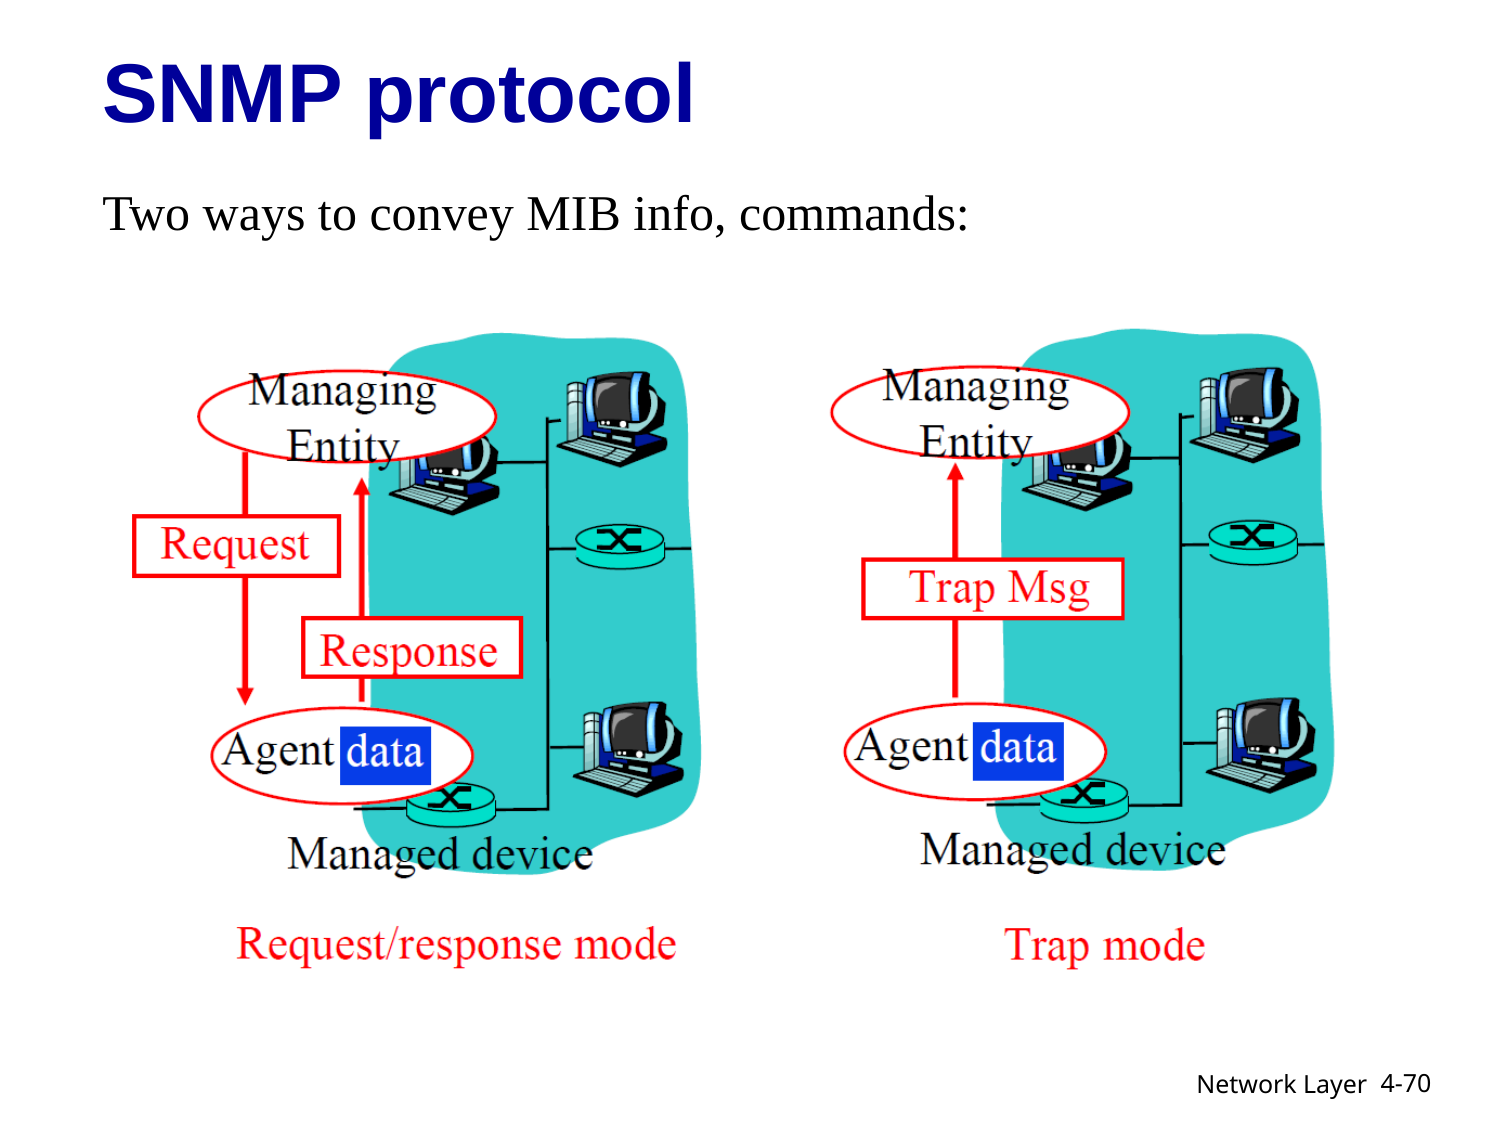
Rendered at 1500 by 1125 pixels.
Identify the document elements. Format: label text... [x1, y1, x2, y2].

slide_number 4-70 [1365, 1059, 1477, 1106]
picture [131, 305, 1363, 1003]
text_box Two ways to convey MIB info, commands: [87, 172, 1444, 248]
title SNMP protocol [87, 37, 1363, 141]
footer Network Layer [907, 1060, 1383, 1109]
